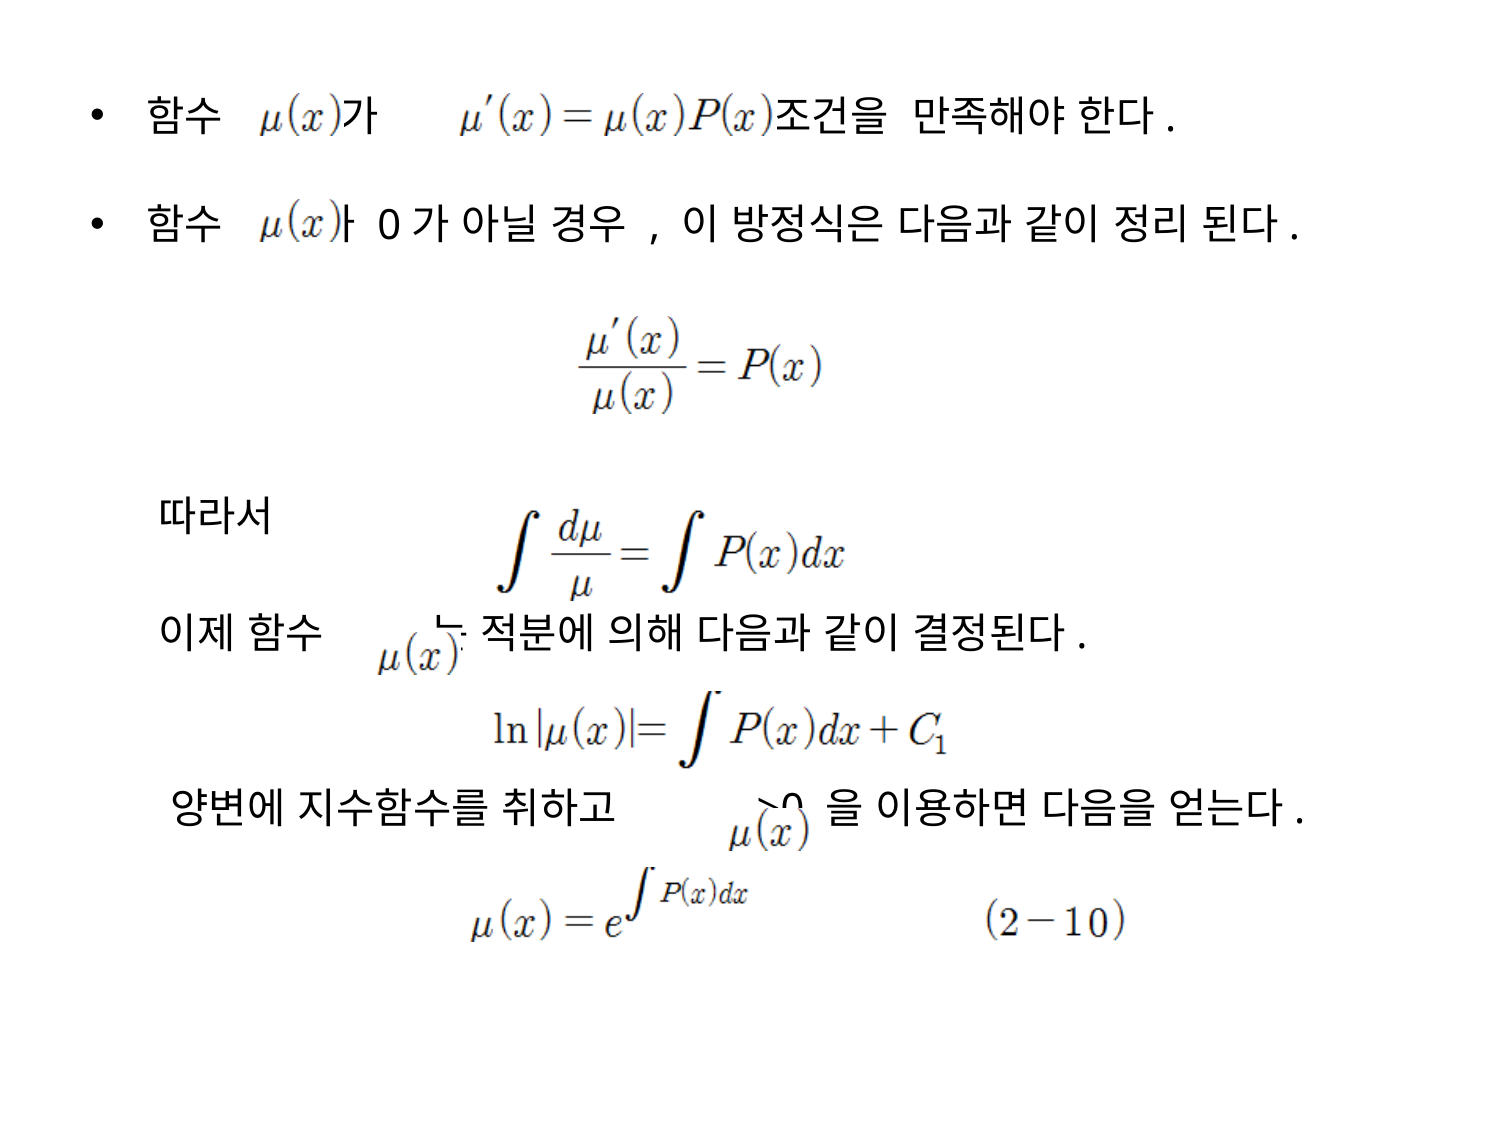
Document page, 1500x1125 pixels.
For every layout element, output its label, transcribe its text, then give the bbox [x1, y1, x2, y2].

picture [491, 691, 956, 770]
picture [374, 632, 461, 676]
picture [257, 93, 344, 137]
picture [491, 503, 848, 601]
list 함수 가 라는 조건을 만족해야 한다. 함수 가 0가 아닐 경우 , 이 방정식은 다음과 같이 정리 된다. 따라서 이제 함수 는 적분에 의해 다음과 같이 결정된다. 양변에 지수함수를 취하고 >0 을 이용하면 다음을 얻는다. [75, 82, 1430, 1005]
picture [456, 93, 777, 137]
picture [468, 866, 1126, 942]
picture [257, 198, 344, 242]
picture [726, 808, 813, 851]
picture [573, 316, 826, 414]
